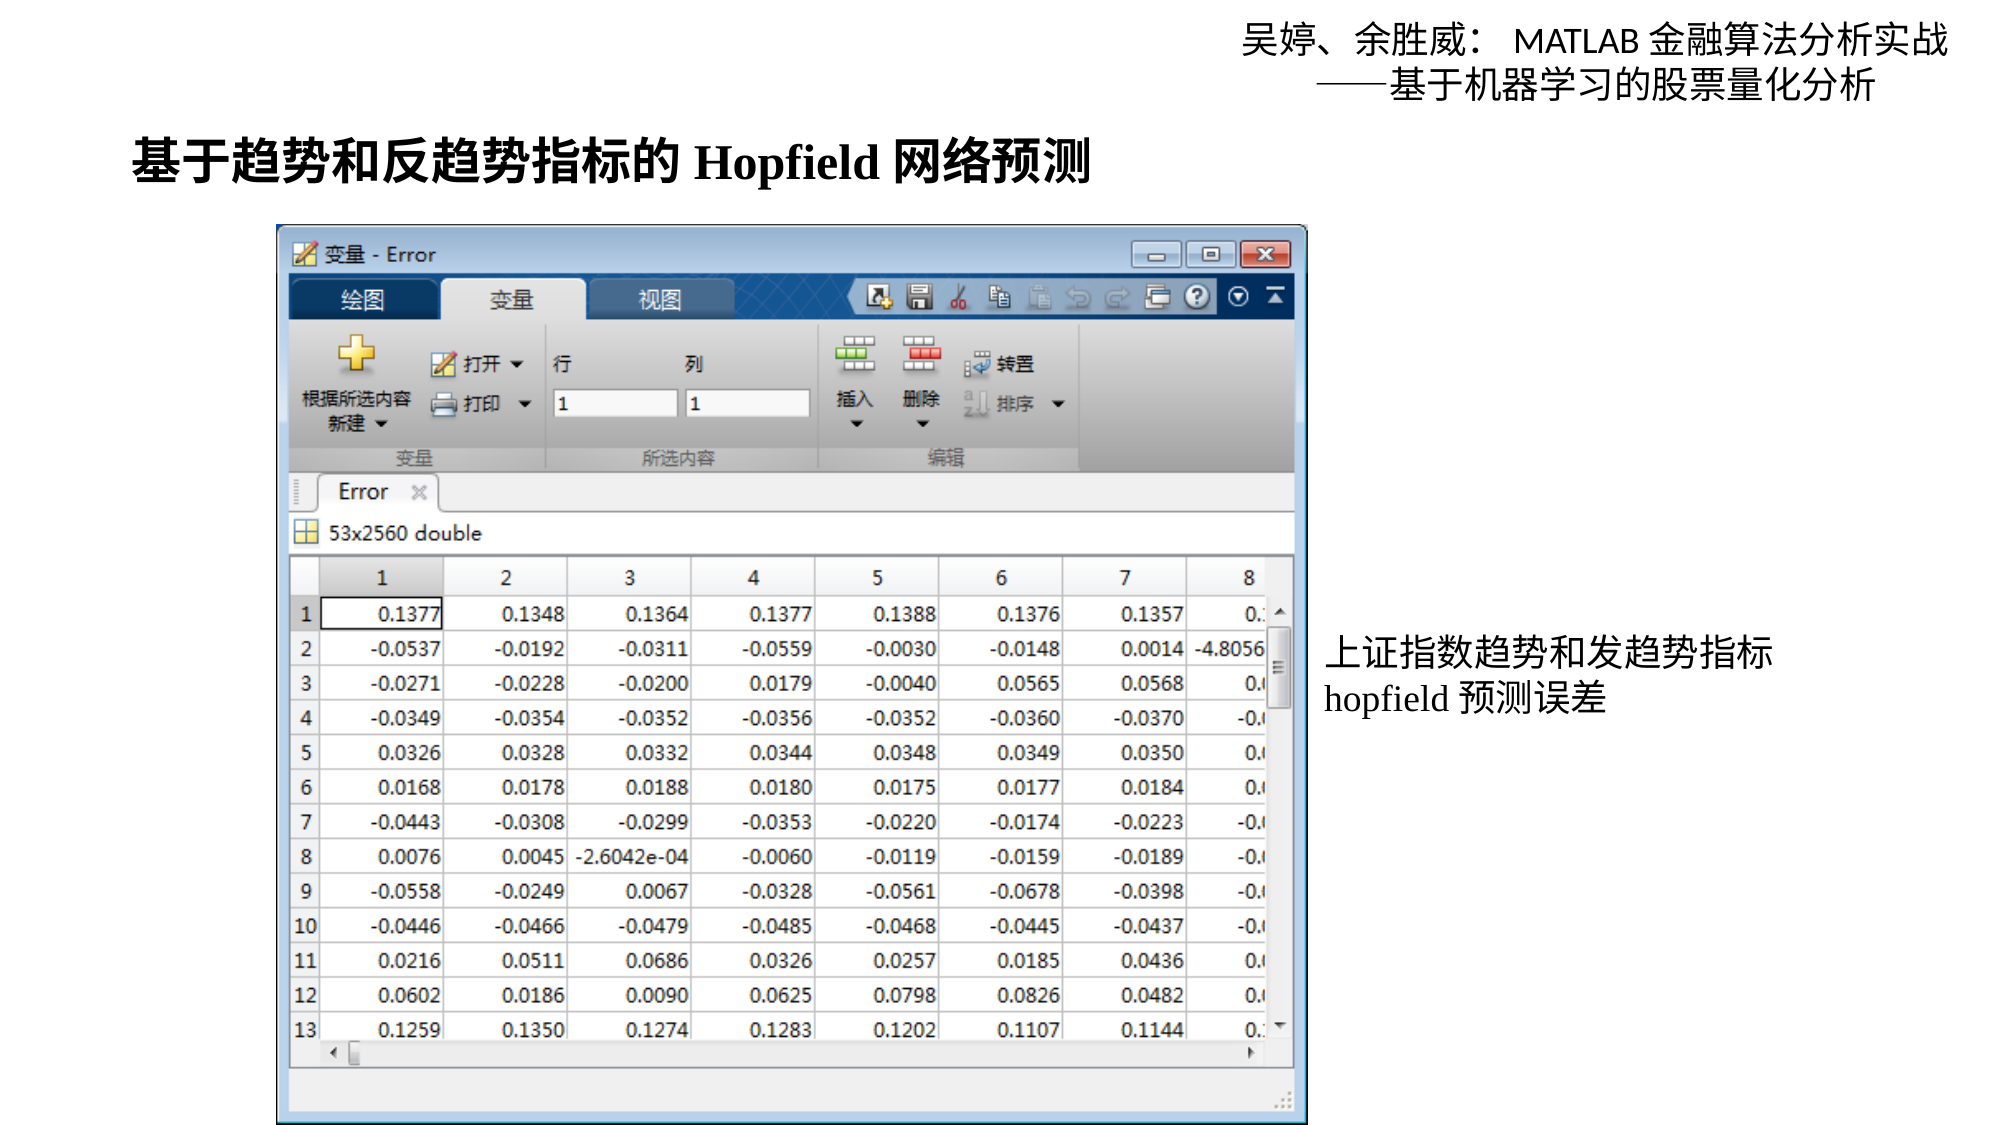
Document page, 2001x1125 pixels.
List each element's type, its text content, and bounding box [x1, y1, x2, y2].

picture [276, 224, 1308, 1125]
text_box 吴婷、余胜威：MATLAB金融算法分析实战——基于机器学习的股票量化分析 [1190, 0, 2000, 123]
text_box 上证指数趋势和发趋势指标 hopfield预测误差 [1309, 621, 1790, 727]
text_box 基于趋势和反趋势指标的Hopfield网络预测 [116, 122, 1107, 198]
